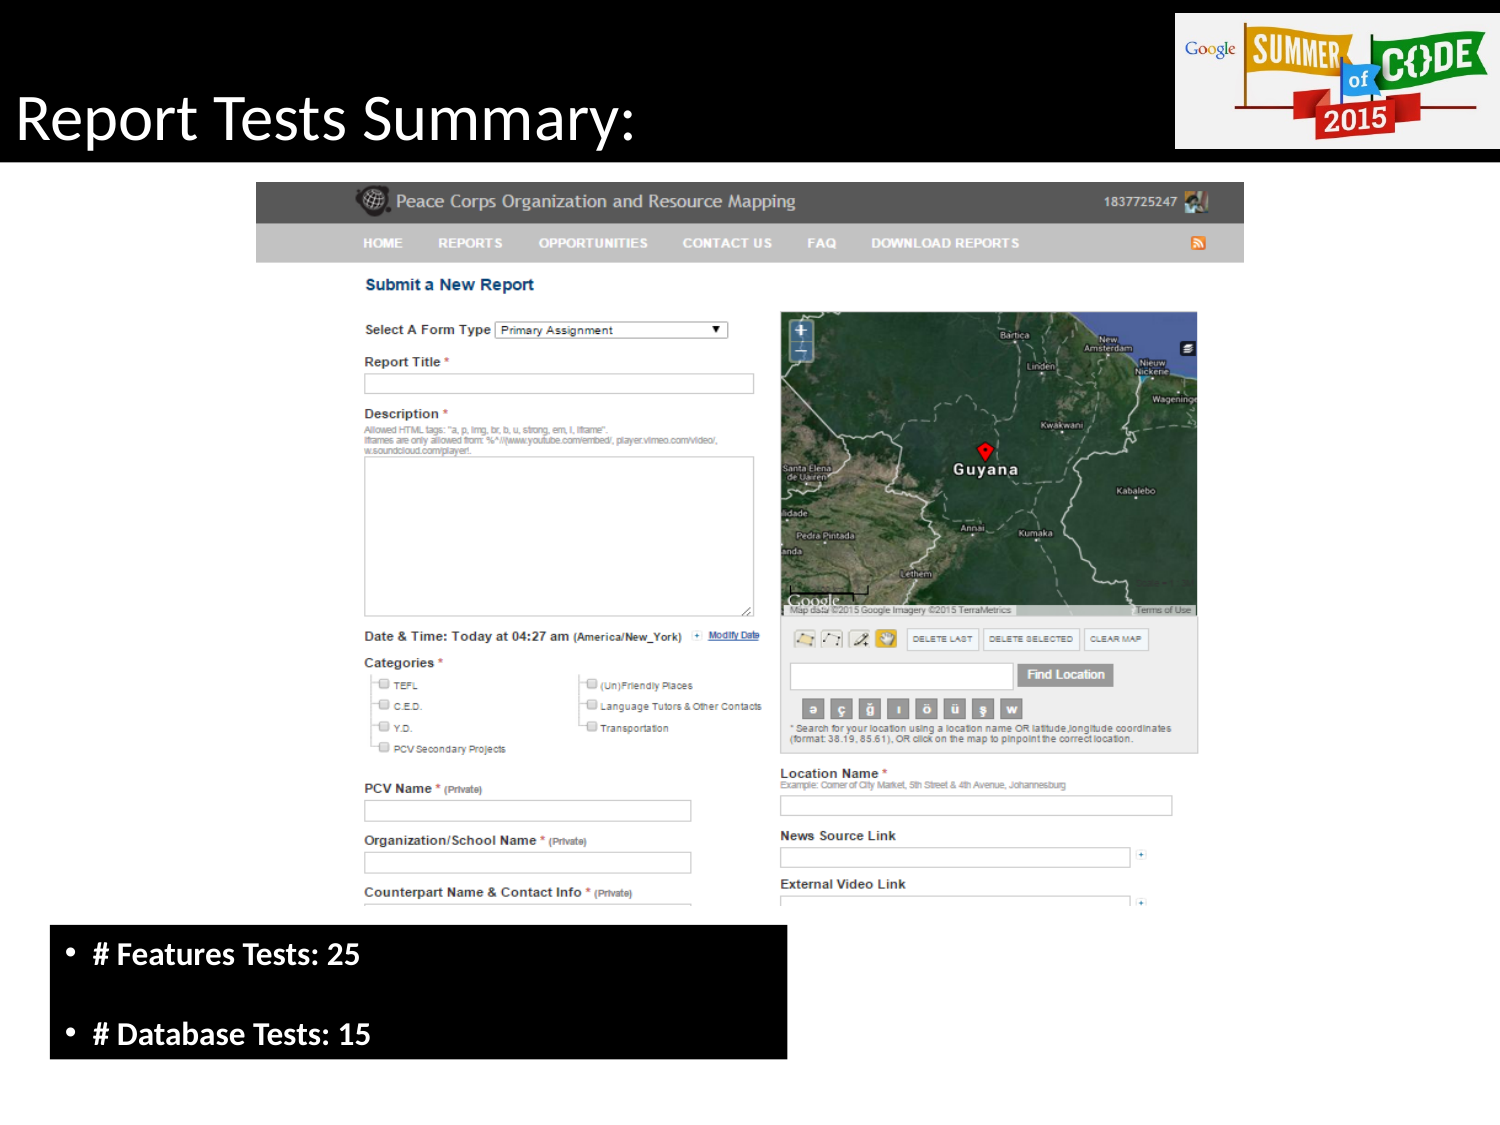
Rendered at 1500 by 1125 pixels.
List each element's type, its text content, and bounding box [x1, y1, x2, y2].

text_box Report Tests Summary: [0, 0, 1500, 163]
picture [255, 182, 1244, 907]
picture [1174, 13, 1500, 149]
text_box # Features Tests: 25 # Database Tests: 15 [49, 924, 788, 1060]
